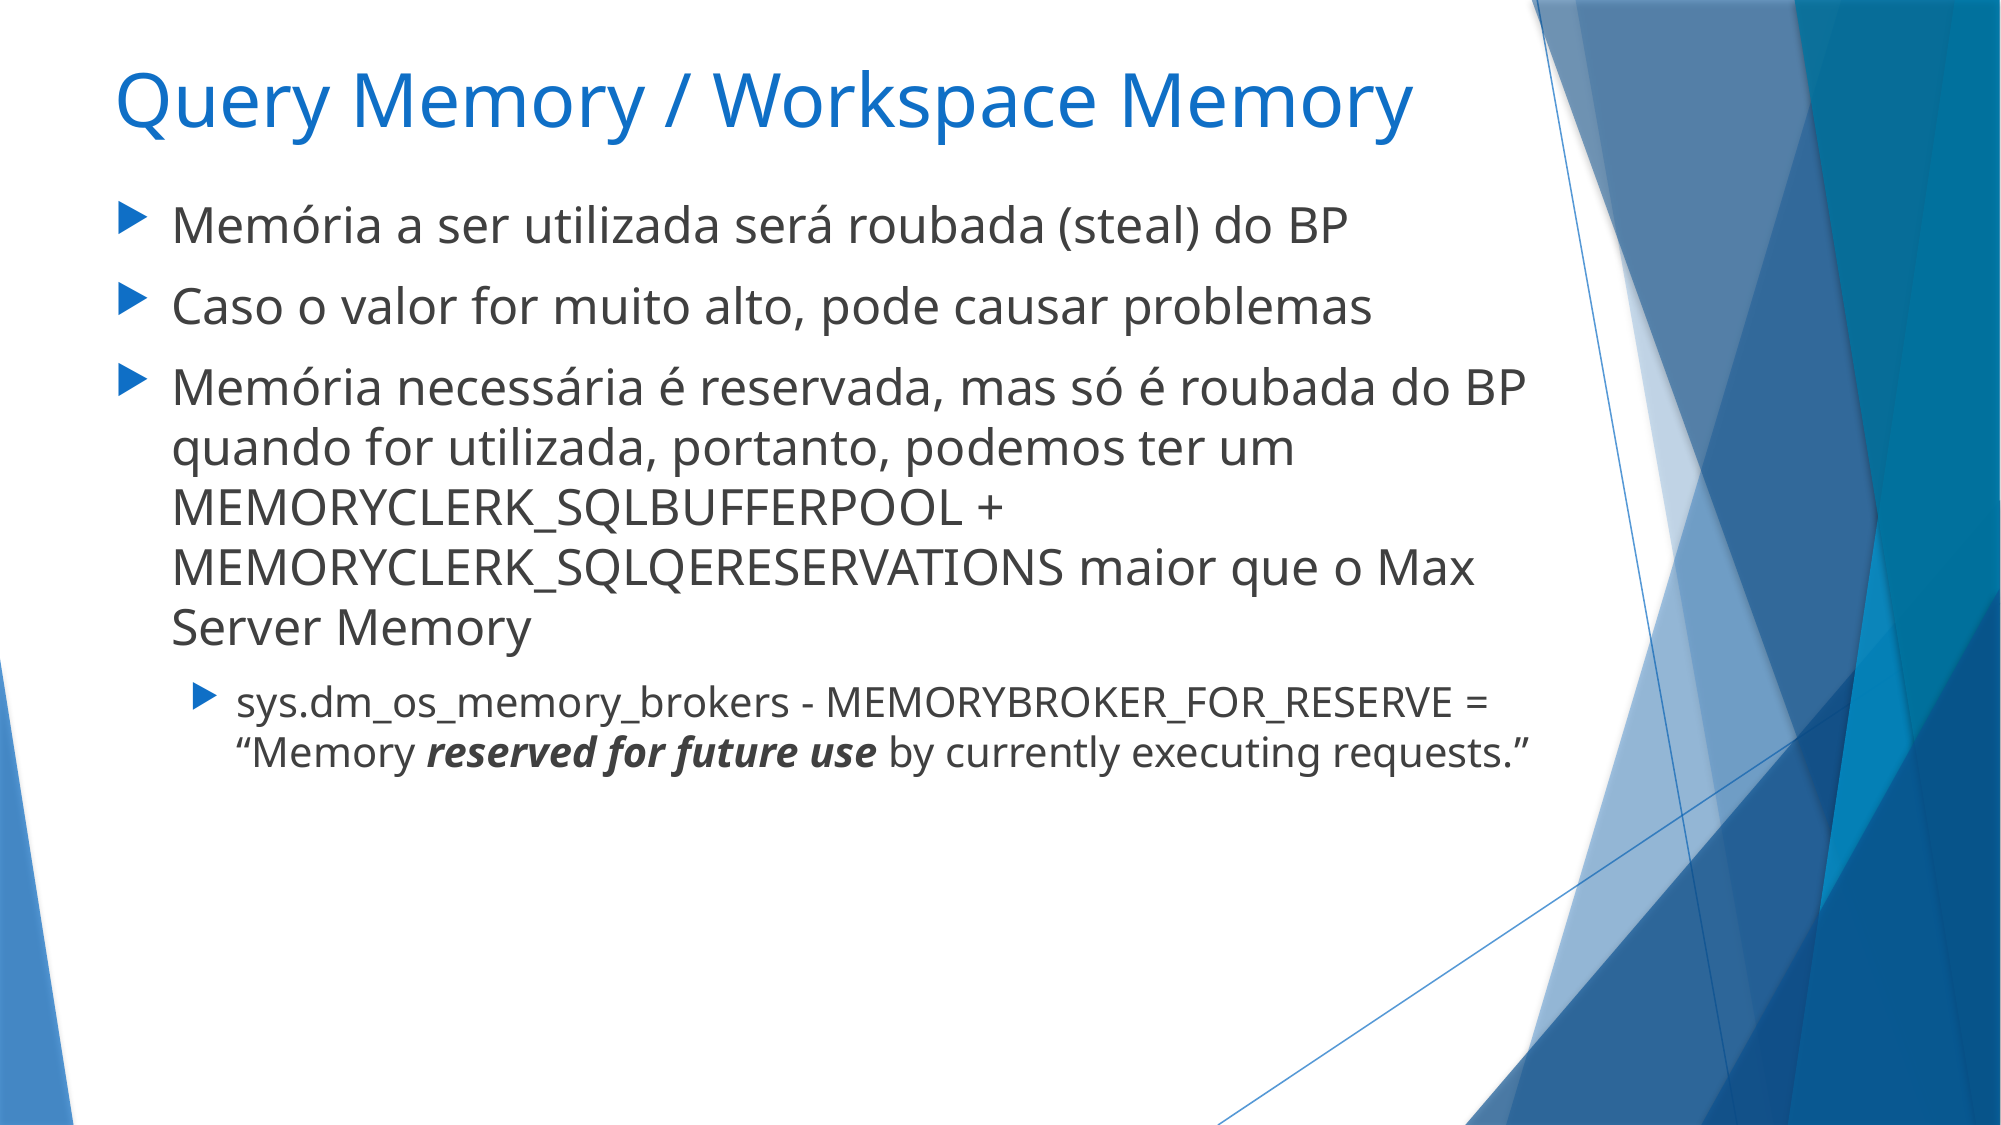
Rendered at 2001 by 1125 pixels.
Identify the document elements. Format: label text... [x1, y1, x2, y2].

list Memória a ser utilizada será roubada (steal) do BP Caso o valor for muito alto, pode causar problemas Memória necessária é reservada, mas só é roubada do BP quando for utilizada, portanto, podemos ter um MEMORYCLERK_SQLBUFFERPOOL + MEMORYCLERK_SQLQERESERVATIONS maior que o Max Server Memory sys.dm_os_memory_brokers - MEMORYBROKER_FOR_RESERVE = “Memory reserved for future use by currently executing requests.” [99, 185, 1645, 1064]
title Query Memory / Workspace Memory [99, 45, 1979, 233]
